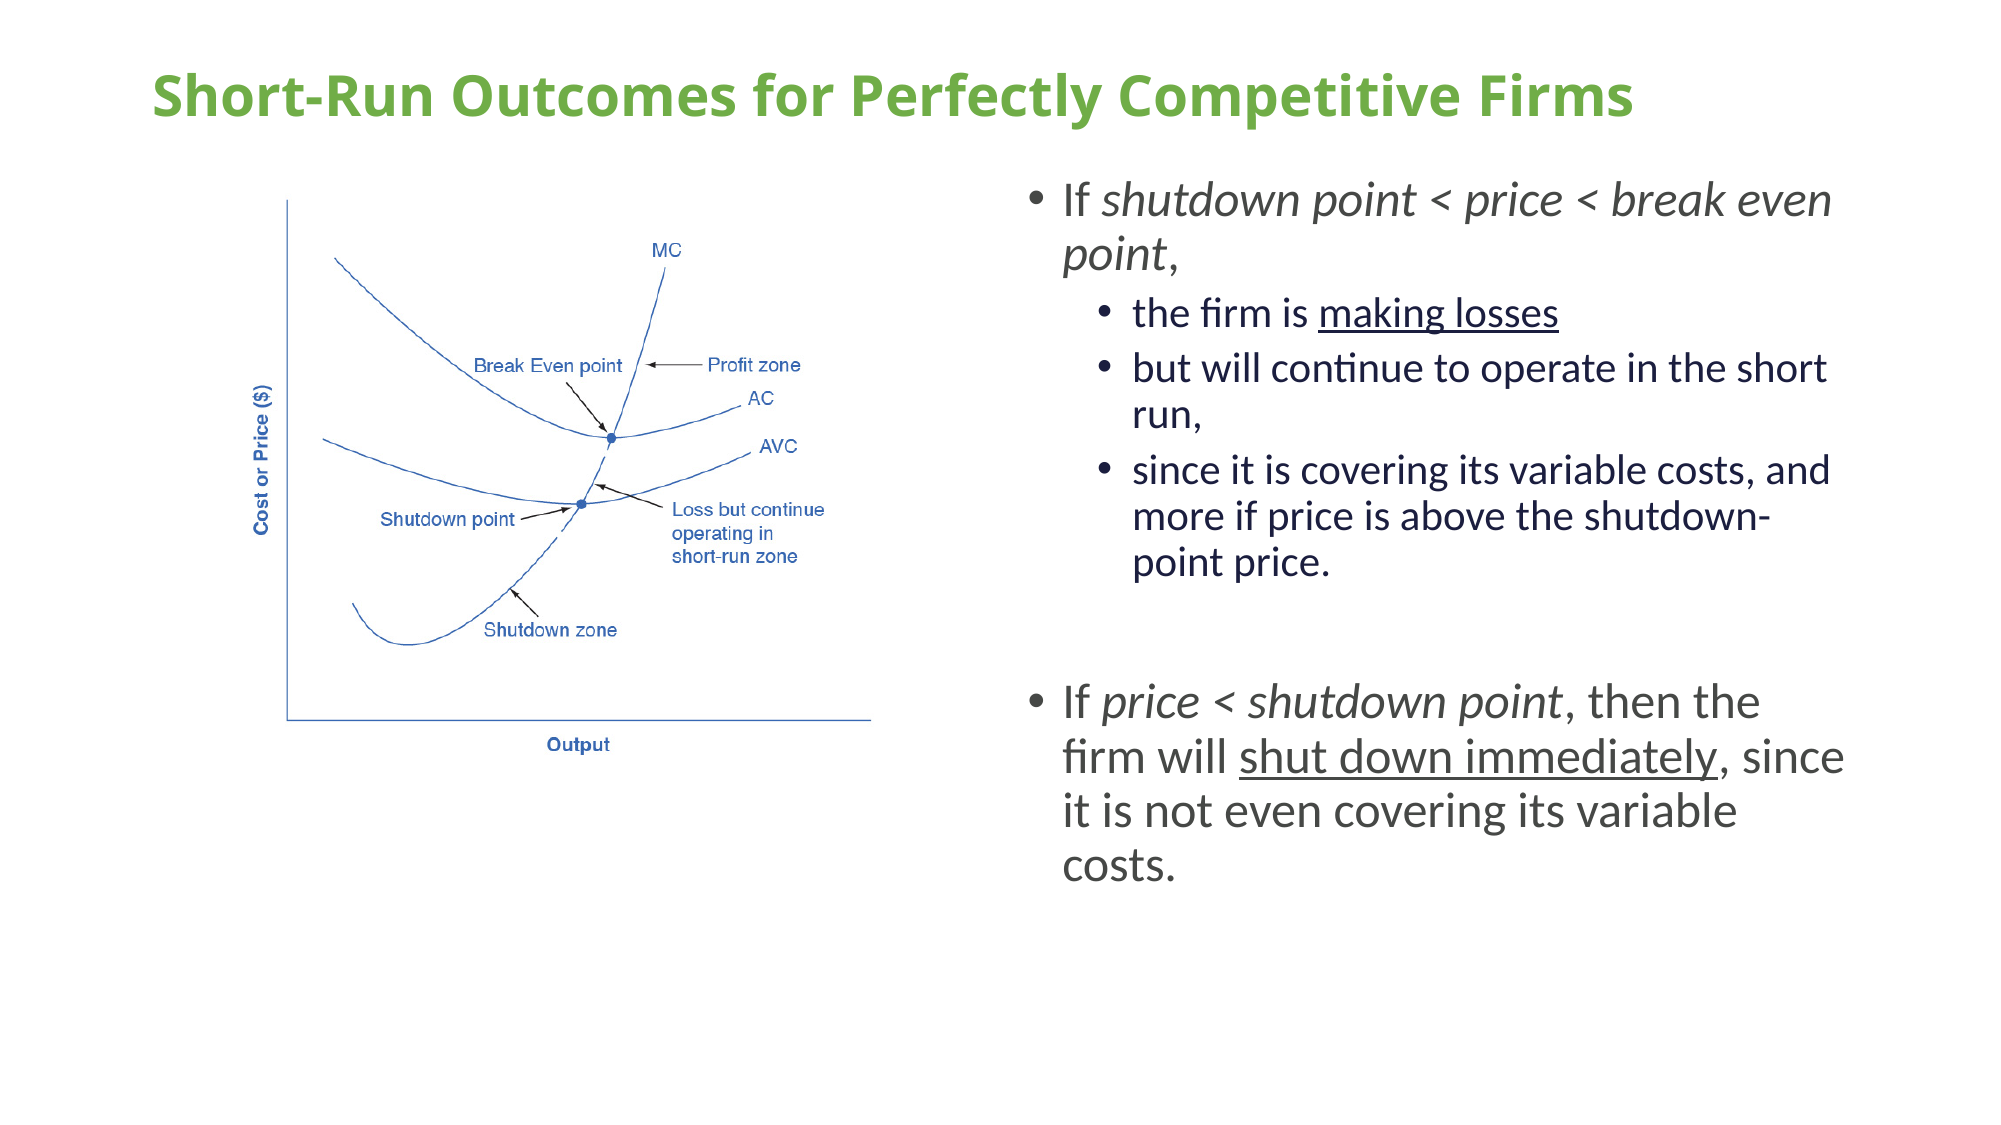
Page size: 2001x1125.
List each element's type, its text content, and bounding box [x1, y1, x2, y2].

picture [137, 179, 993, 772]
title Short-Run Outcomes for Perfectly Competitive Firms [137, 59, 1863, 137]
list If shutdown point < price < break even point, the firm is making losses but will continue to operate in the short run, since it is covering its variable costs, and more if price is above the shutdown-point price. If price < shutdown point, then the firm will shut down immediately, since it is not even covering its variable costs. [1012, 165, 1863, 903]
